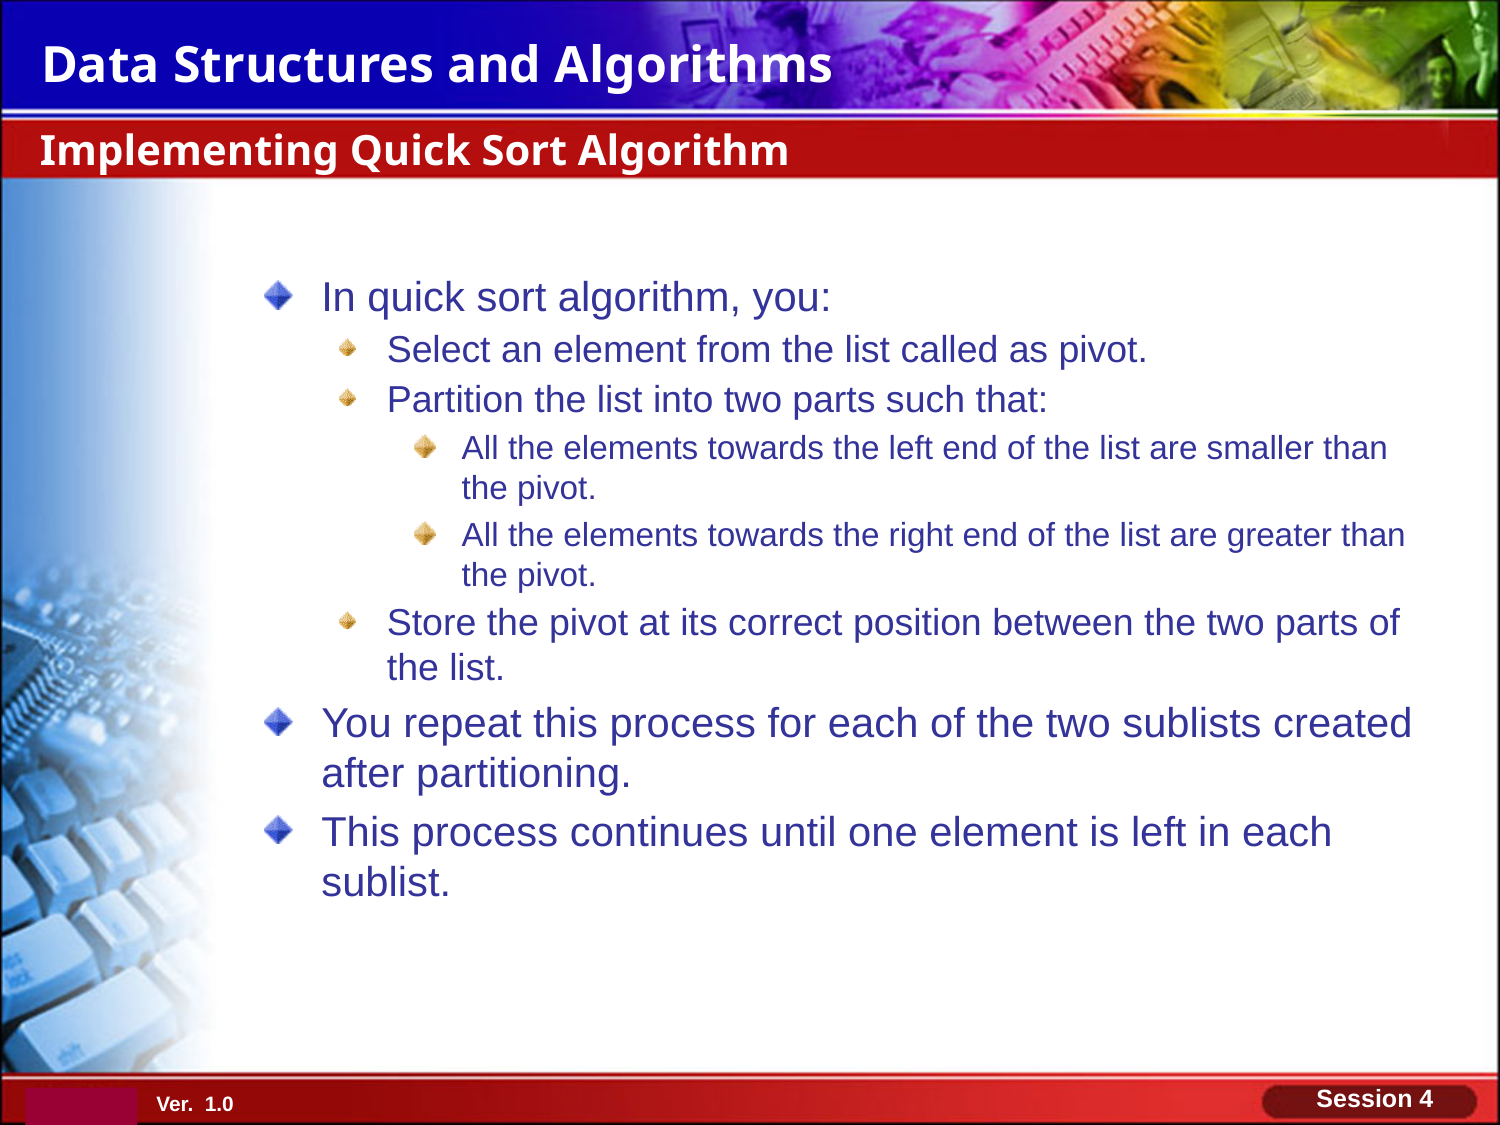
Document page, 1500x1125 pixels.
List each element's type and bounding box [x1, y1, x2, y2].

text_box [25, 116, 1151, 182]
text_box [25, 1087, 138, 1125]
picture [0, 0, 1500, 1125]
text_box [250, 262, 1451, 1000]
